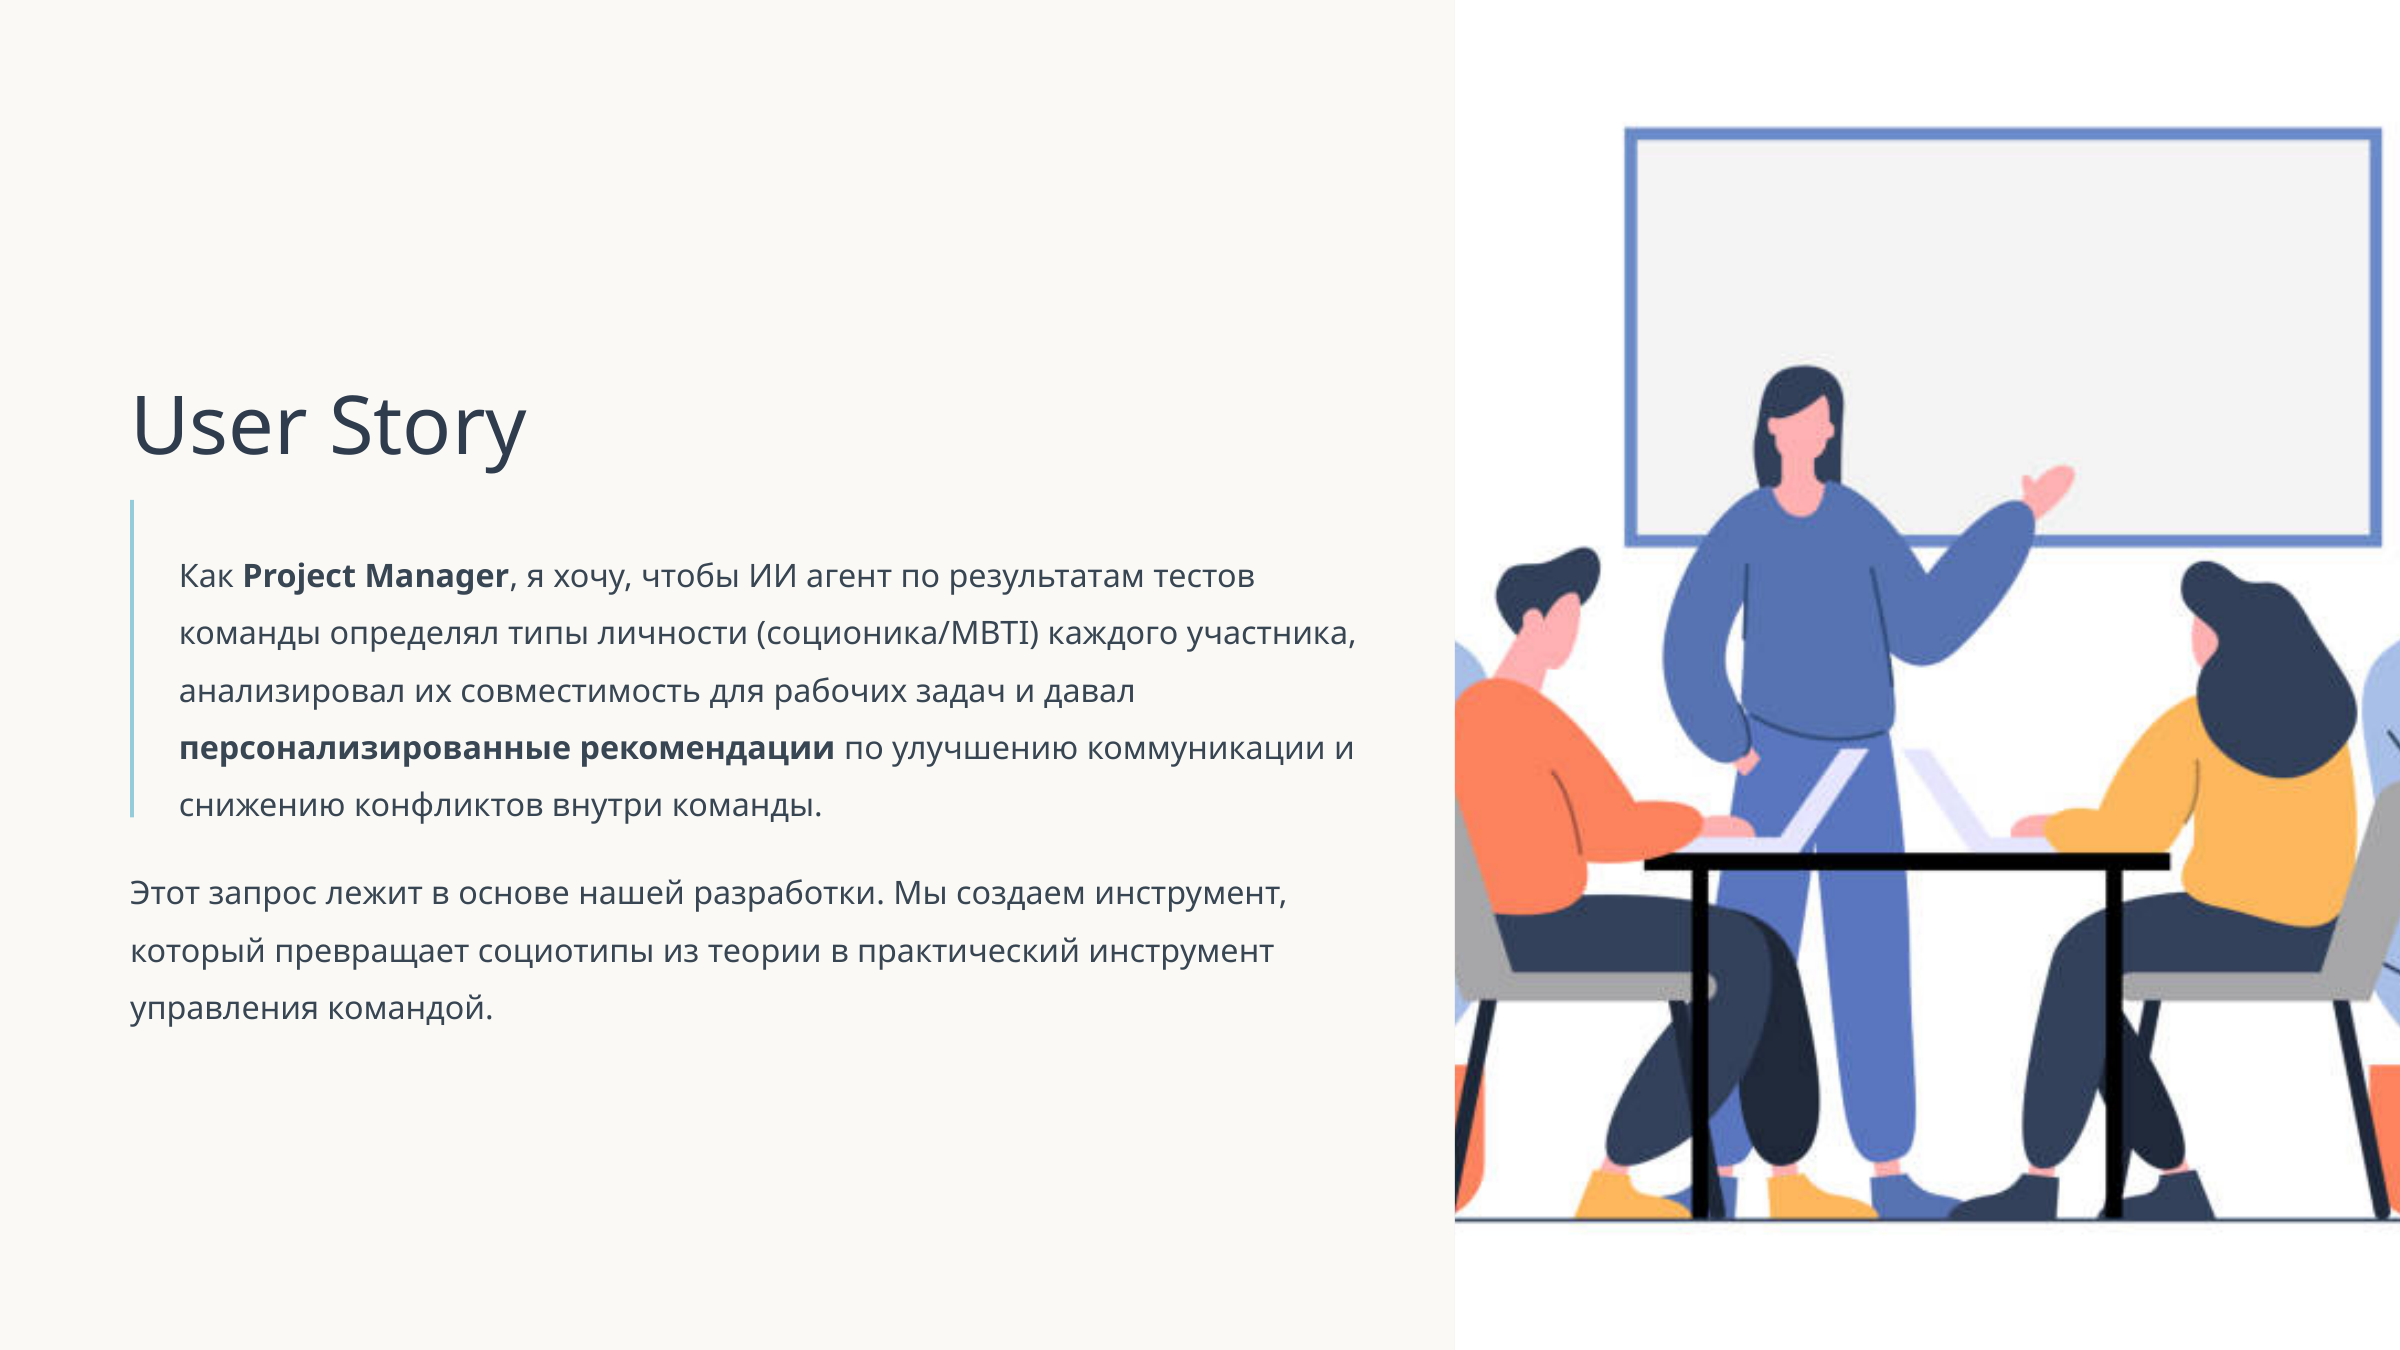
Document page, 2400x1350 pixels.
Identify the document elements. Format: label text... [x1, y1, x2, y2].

text_box Как Project Manager, я хочу, чтобы ИИ агент по результатам тестов команды определял типы личности (соционика/MBTI) каждого участника, анализировал их совместимость для рабочих задач и давал персонализированные рекомендации по улучшению коммуникации и снижению конфликтов внутри команды. [179, 536, 1370, 781]
text_box User Story [130, 349, 945, 452]
text_box [130, 499, 134, 818]
text_box Этот запрос лежит в основе нашей разработки. Мы создаем инструмент, который превращает социотипы из теории в практический инструмент управления командой. [130, 853, 1370, 1001]
picture [1454, 0, 2400, 1350]
